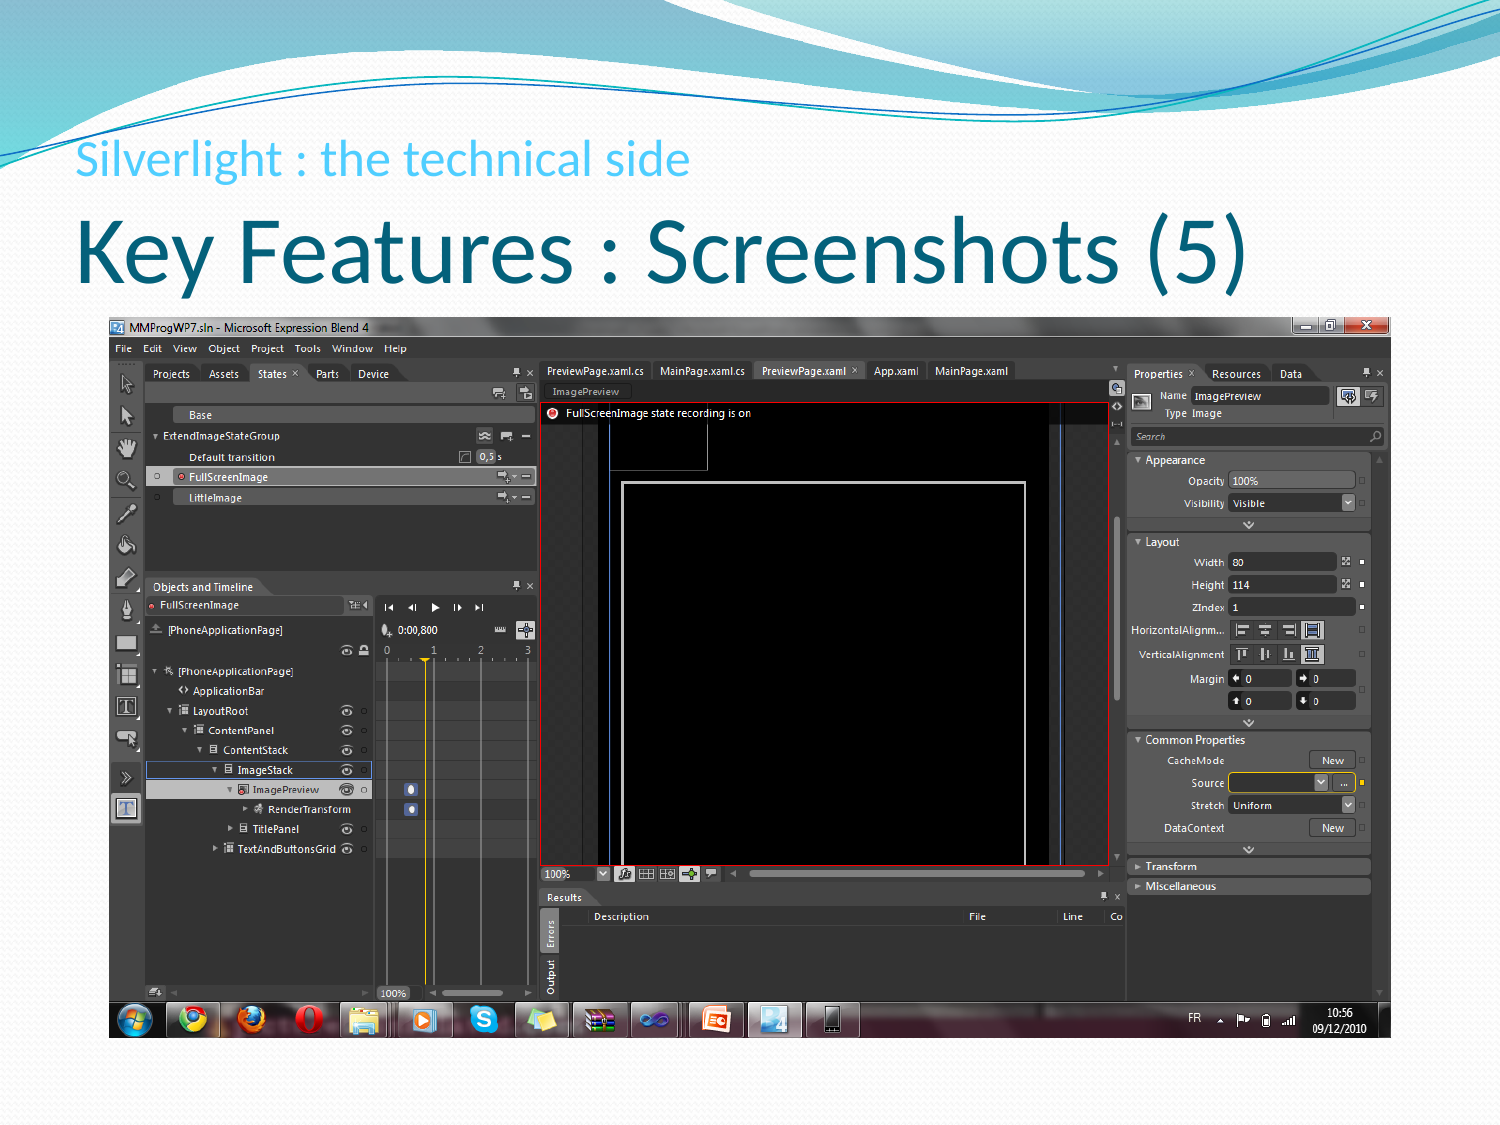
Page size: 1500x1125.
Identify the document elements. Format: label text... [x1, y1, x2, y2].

title Silverlight : the technical side Key Features : Screenshots (5) [75, 115, 1425, 303]
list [109, 317, 1391, 1038]
